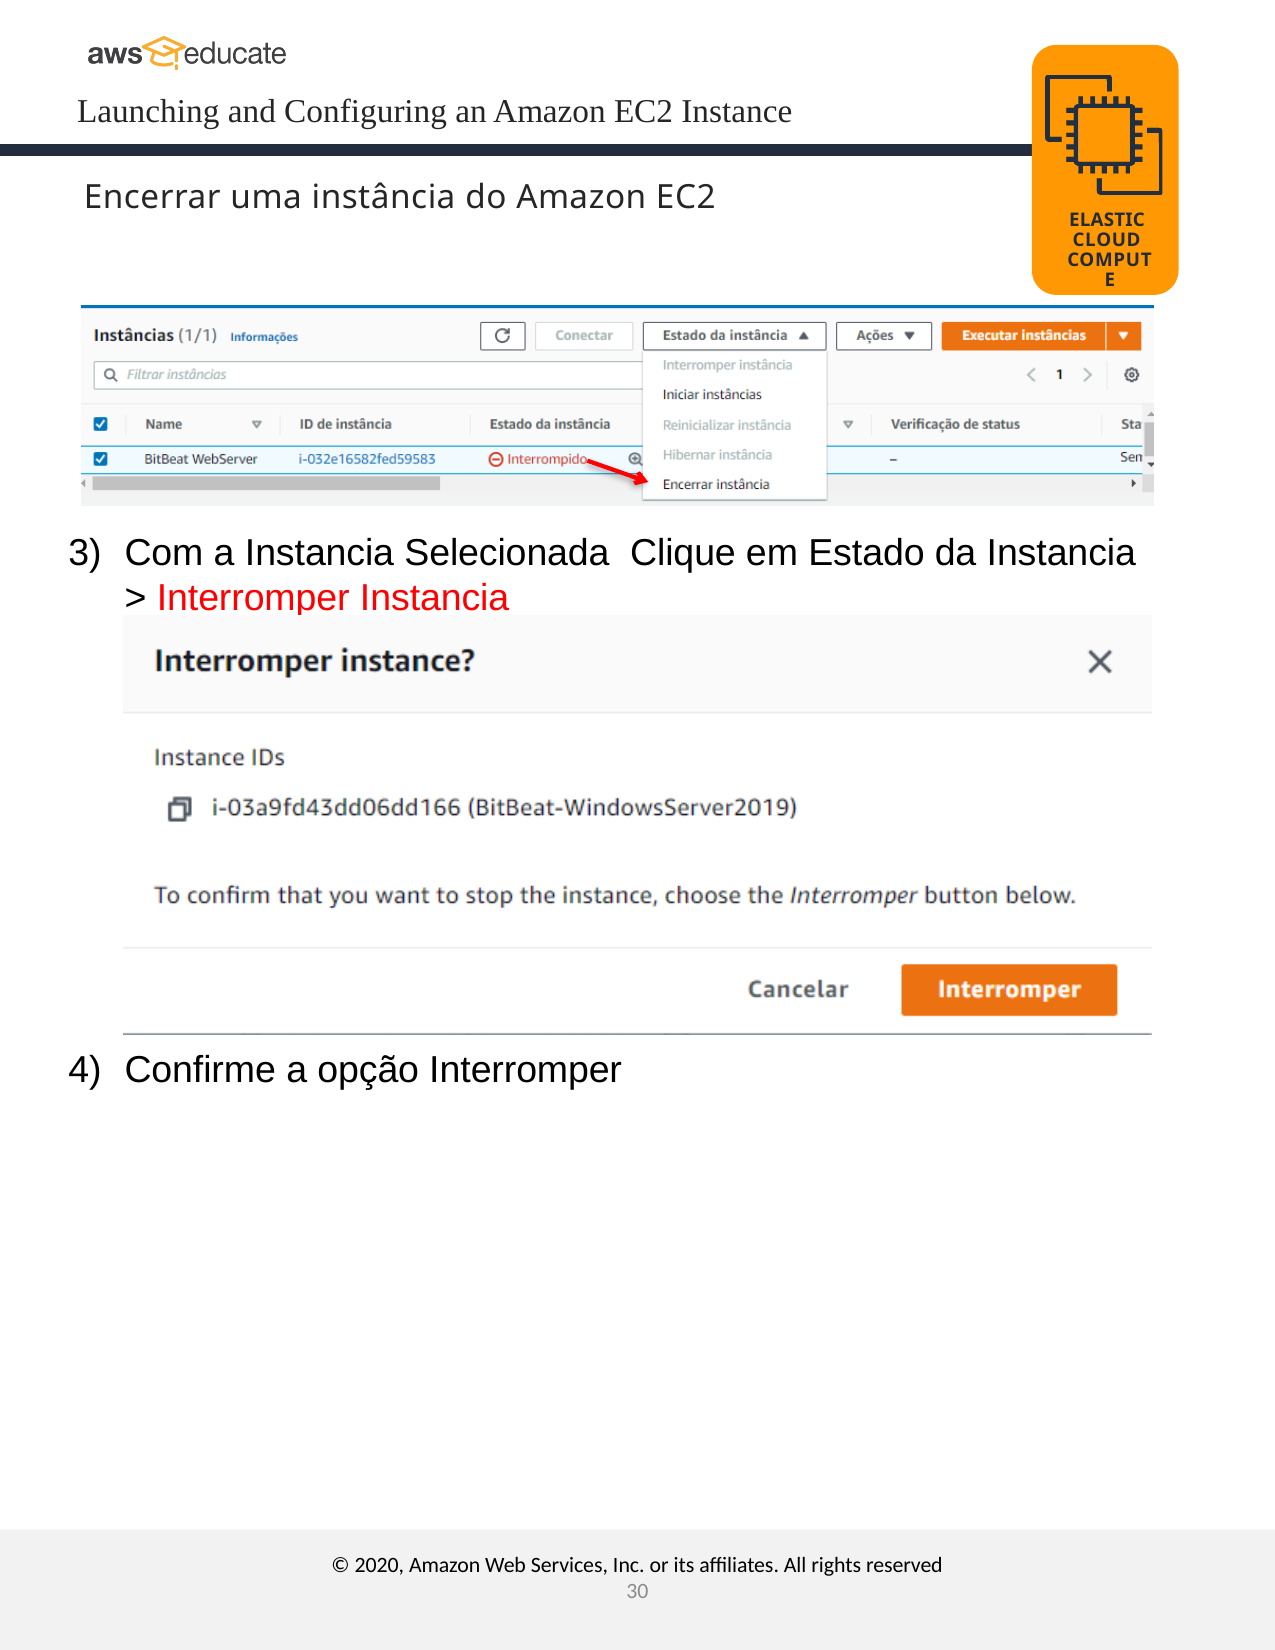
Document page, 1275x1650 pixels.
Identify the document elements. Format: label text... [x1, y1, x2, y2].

text_box © 2020, Amazon Web Services, Inc. or its affiliates. All rights reserved 30 [0, 1529, 1275, 1650]
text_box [587, 460, 649, 483]
picture [1045, 75, 1163, 195]
picture [123, 615, 1152, 1035]
picture [87, 32, 287, 78]
text_box Com a Instancia Selecionada Clique em Estado da Instancia > Interromper Instancia Confirme a opção Interromper [51, 521, 1154, 1098]
picture [81, 305, 1154, 506]
text_box Encerrar uma instância do Amazon EC2 [81, 173, 871, 219]
